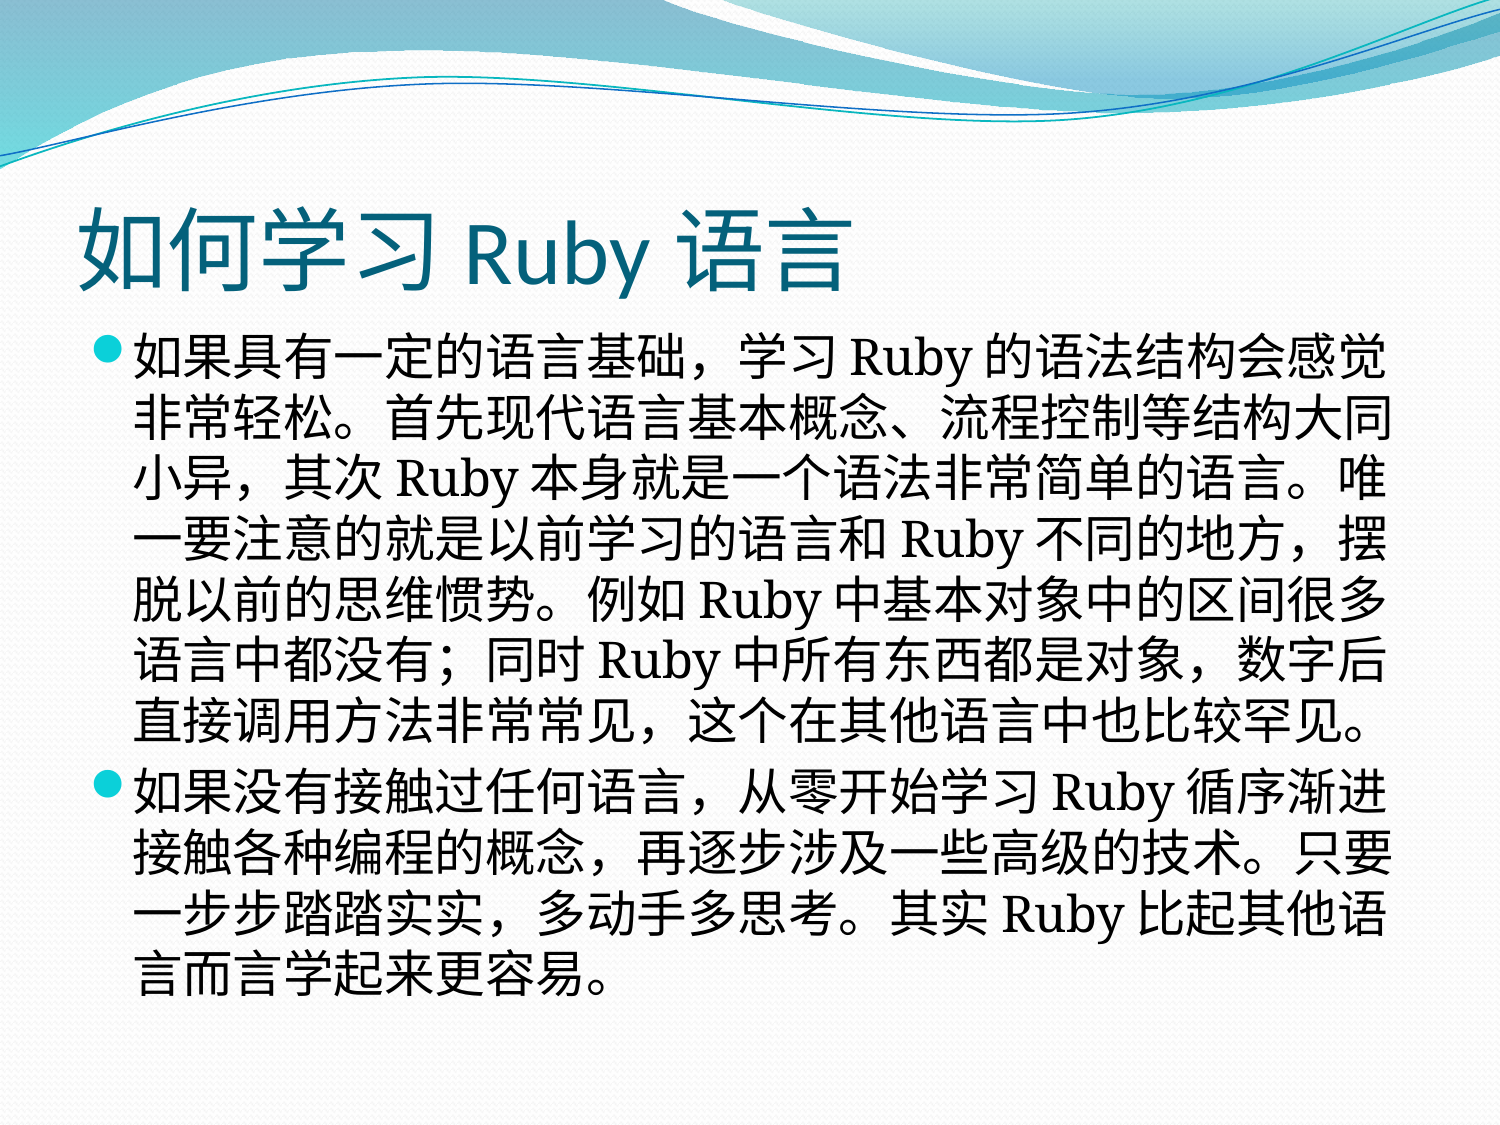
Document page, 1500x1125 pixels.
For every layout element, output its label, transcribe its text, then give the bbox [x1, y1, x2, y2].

list 如果具有一定的语言基础，学习Ruby的语法结构会感觉非常轻松。首先现代语言基本概念、流程控制等结构大同小异，其次Ruby本身就是一个语法非常简单的语言。唯一要注意的就是以前学习的语言和Ruby不同的地方，摆脱以前的思维惯势。例如Ruby中基本对象中的区间很多语言中都没有；同时Ruby中所有东西都是对象，数字后直接调用方法非常常见，这个在其他语言中也比较罕见。 如果没有接触过任何语言，从零开始学习Ruby循序渐进接触各种编程的概念，再逐步涉及一些高级的技术。只要一步步踏踏实实，多动手多思考。其实Ruby比起其他语言而言学起来更容易。 [75, 317, 1425, 1038]
title 如何学习Ruby语言 [75, 115, 1425, 303]
